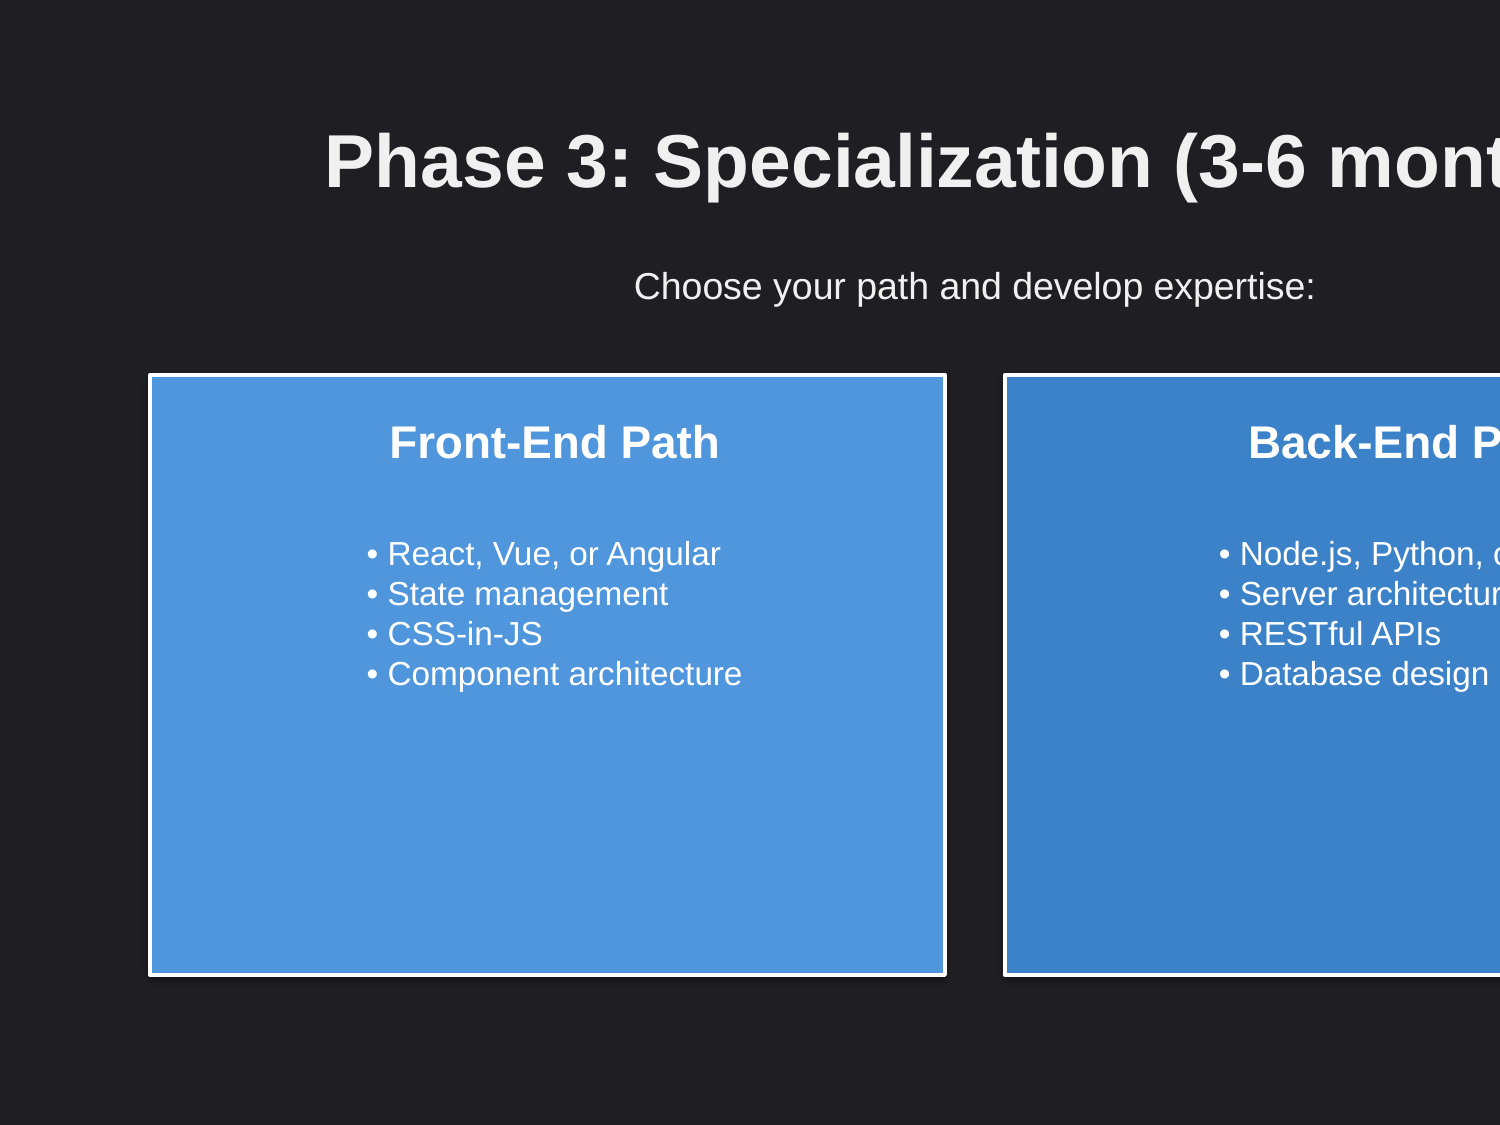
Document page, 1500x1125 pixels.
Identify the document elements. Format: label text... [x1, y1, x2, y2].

text_box Choose your path and develop expertise: [619, 254, 1331, 315]
text_box [149, 374, 946, 976]
text_box Back-End Path [1233, 404, 1500, 475]
text_box [1004, 374, 1500, 976]
text_box • Node.js, Python, or PHP • Server architecture • RESTful APIs • Database design [1204, 524, 1500, 700]
text_box Phase 3: Specialization (3-6 months) [310, 104, 1500, 210]
text_box • React, Vue, or Angular • State management • CSS-in-JS • Component architecture [351, 524, 758, 700]
text_box Front-End Path [374, 404, 736, 475]
